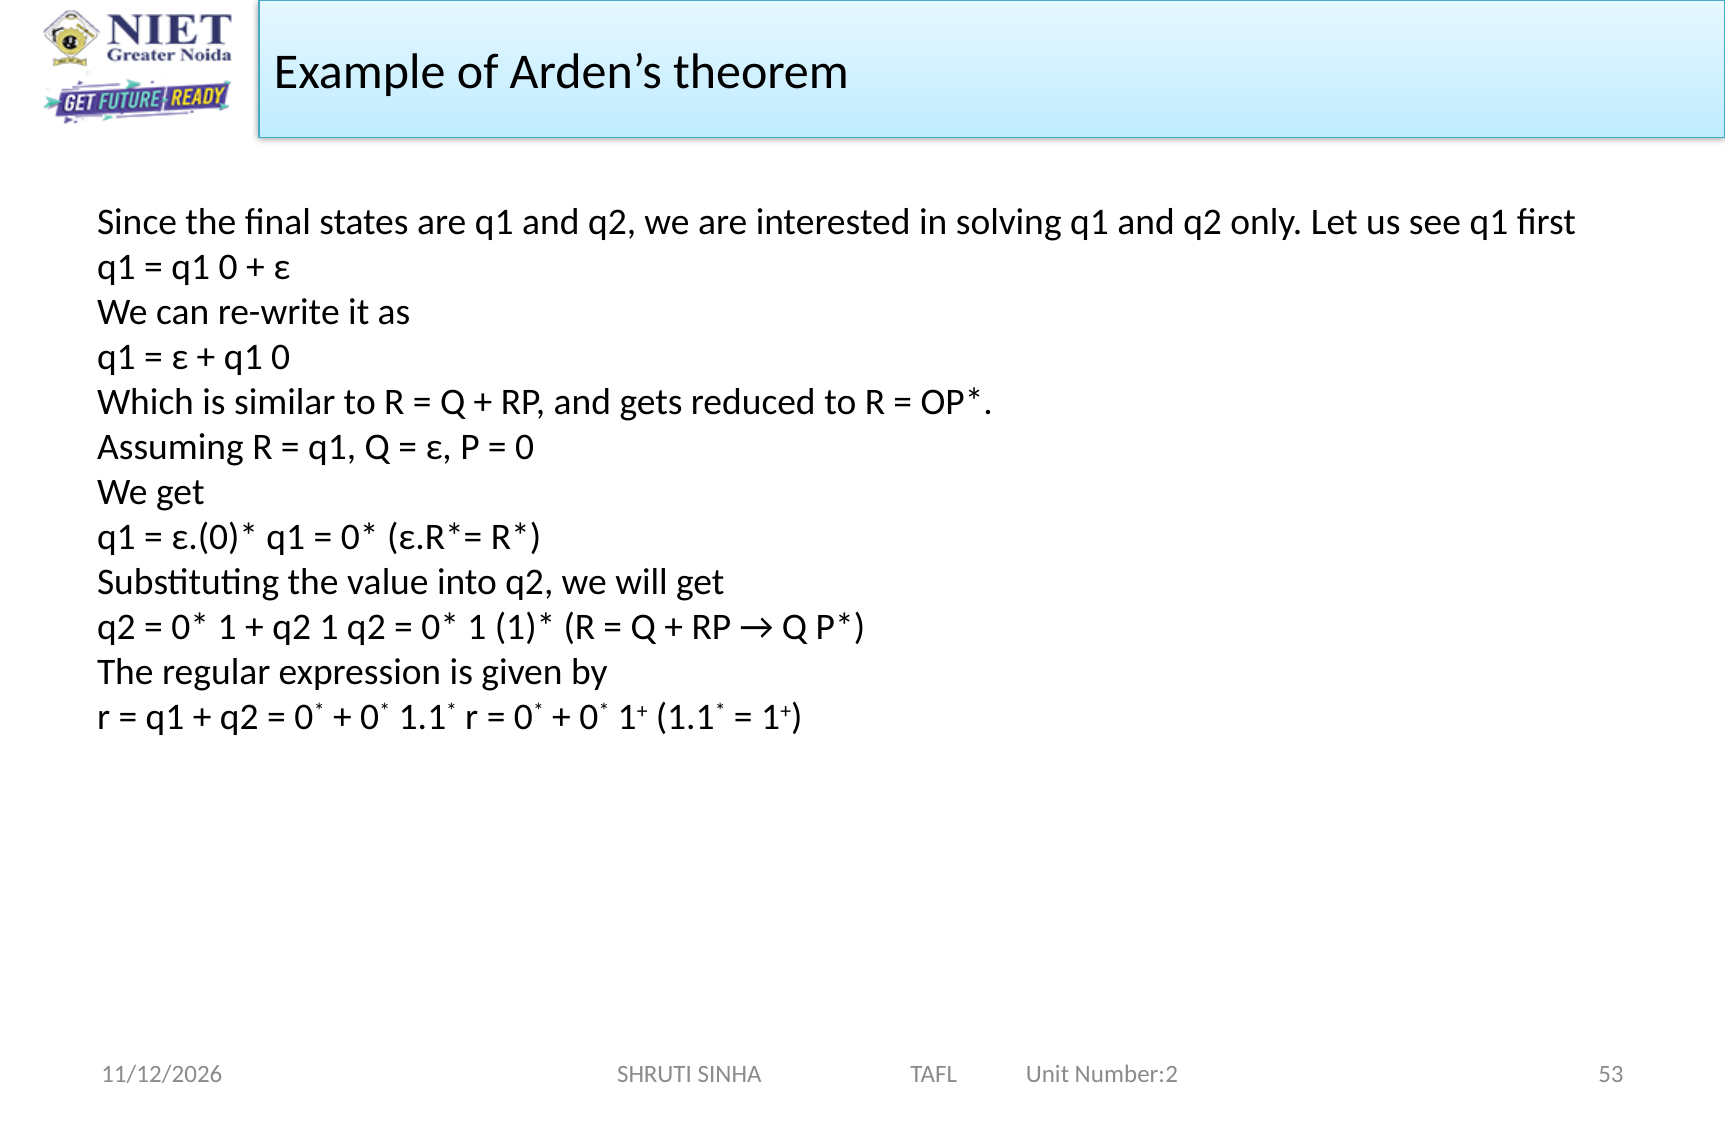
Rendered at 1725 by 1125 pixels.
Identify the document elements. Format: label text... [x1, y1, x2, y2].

footer SHRUTI SINHA TAFL Unit Number:2 [474, 1042, 1236, 1103]
picture [0, 0, 274, 135]
text_box Example of Arden’s theorem [275, 0, 1725, 138]
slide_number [86, 1042, 474, 1103]
slide_number 53 [1236, 1042, 1639, 1103]
text_box Since the final states are q1 and q2, we are interested in solving q1 and q2 only. Let us see q1 first q1 = q1 0 + ε We can re-write it as q1 = ε + q1 0 Which is similar to R = Q + RP, and gets reduced to R = OP*. Assuming R = q1, Q = ε, P = 0 We get q1 = ε.(0)* q1 = 0* (ε.R*= R*) Substituting the value into q2, we will get q2 = 0* 1 + q2 1 q2 = 0* 1 (1)* (R = Q + RP → Q P*) The regular expression is given by r = q1 + q2 = 0* + 0* 1.1* r = 0* + 0* 1+ (1.1* = 1+) [86, 190, 1668, 745]
